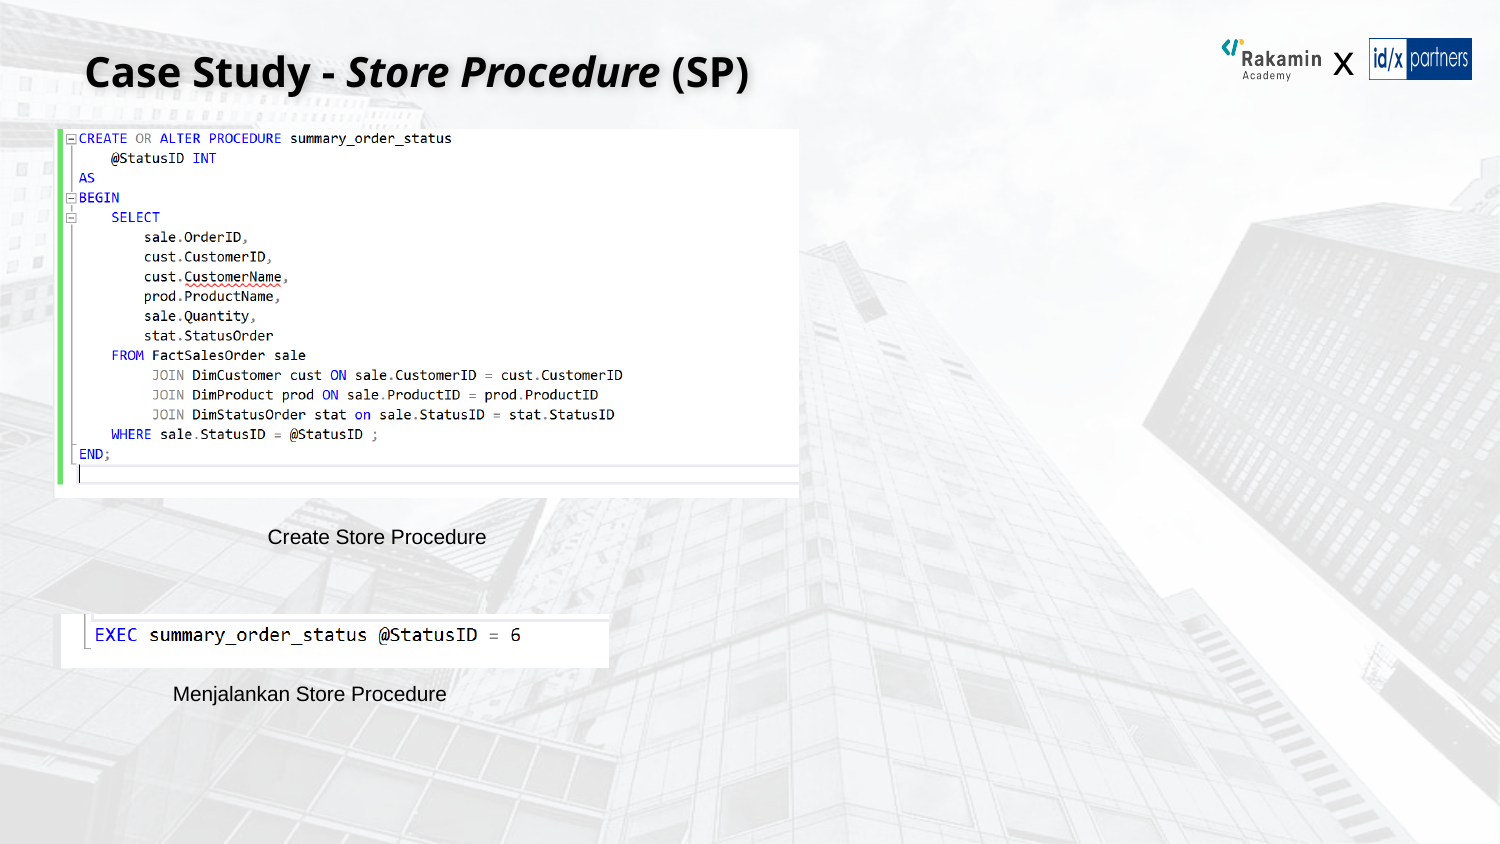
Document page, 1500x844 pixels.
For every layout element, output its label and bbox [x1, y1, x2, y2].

picture [0, 0, 1500, 844]
text_box [1216, 18, 1473, 100]
